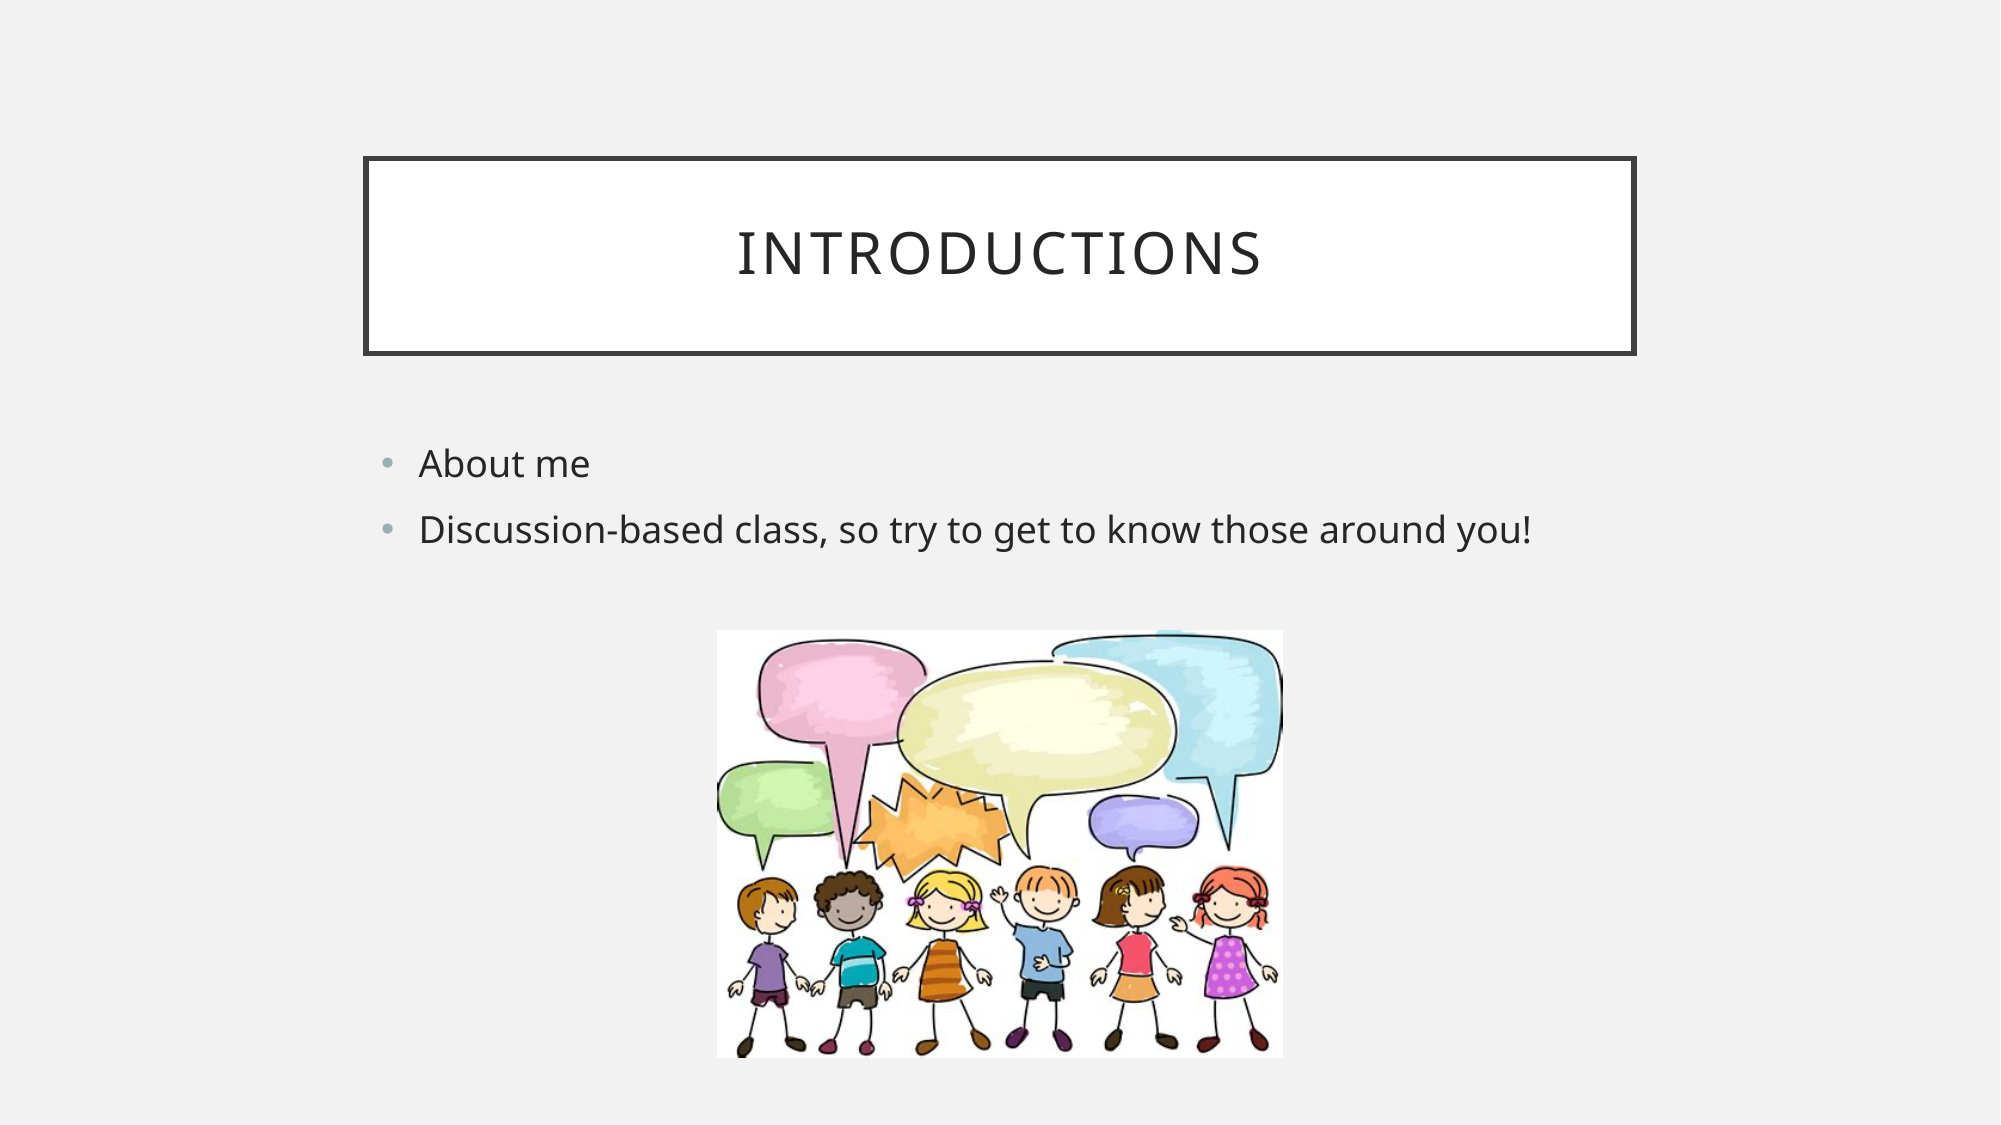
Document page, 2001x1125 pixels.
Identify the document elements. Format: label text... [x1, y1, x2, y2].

title Introductions [363, 156, 1637, 356]
picture [717, 630, 1283, 1059]
list About me Discussion-based class, so try to get to know those around you! [366, 432, 1634, 942]
